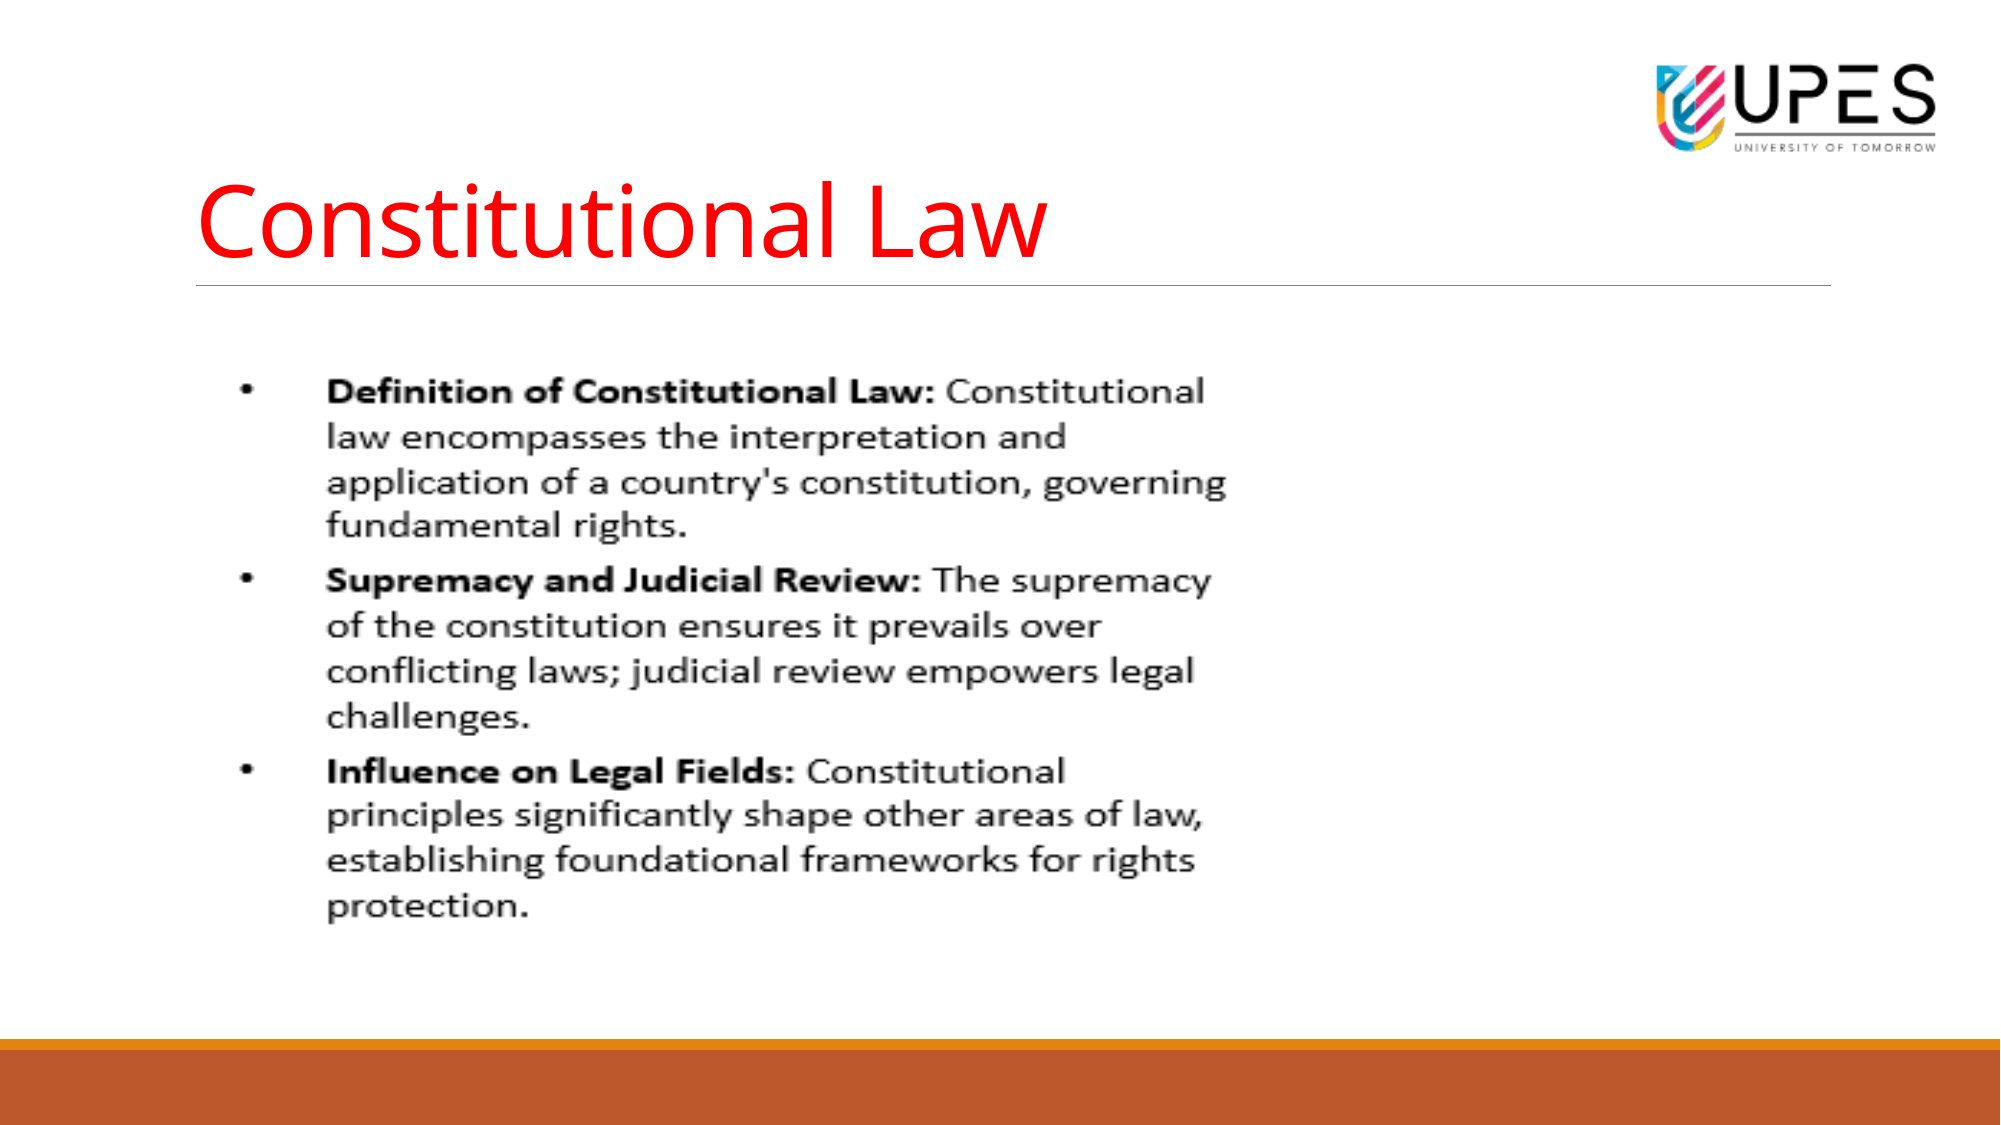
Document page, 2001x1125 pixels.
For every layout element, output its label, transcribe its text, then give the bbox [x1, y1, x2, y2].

picture [1628, 46, 1963, 167]
title Constitutional Law [180, 47, 1830, 285]
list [208, 301, 1265, 1019]
